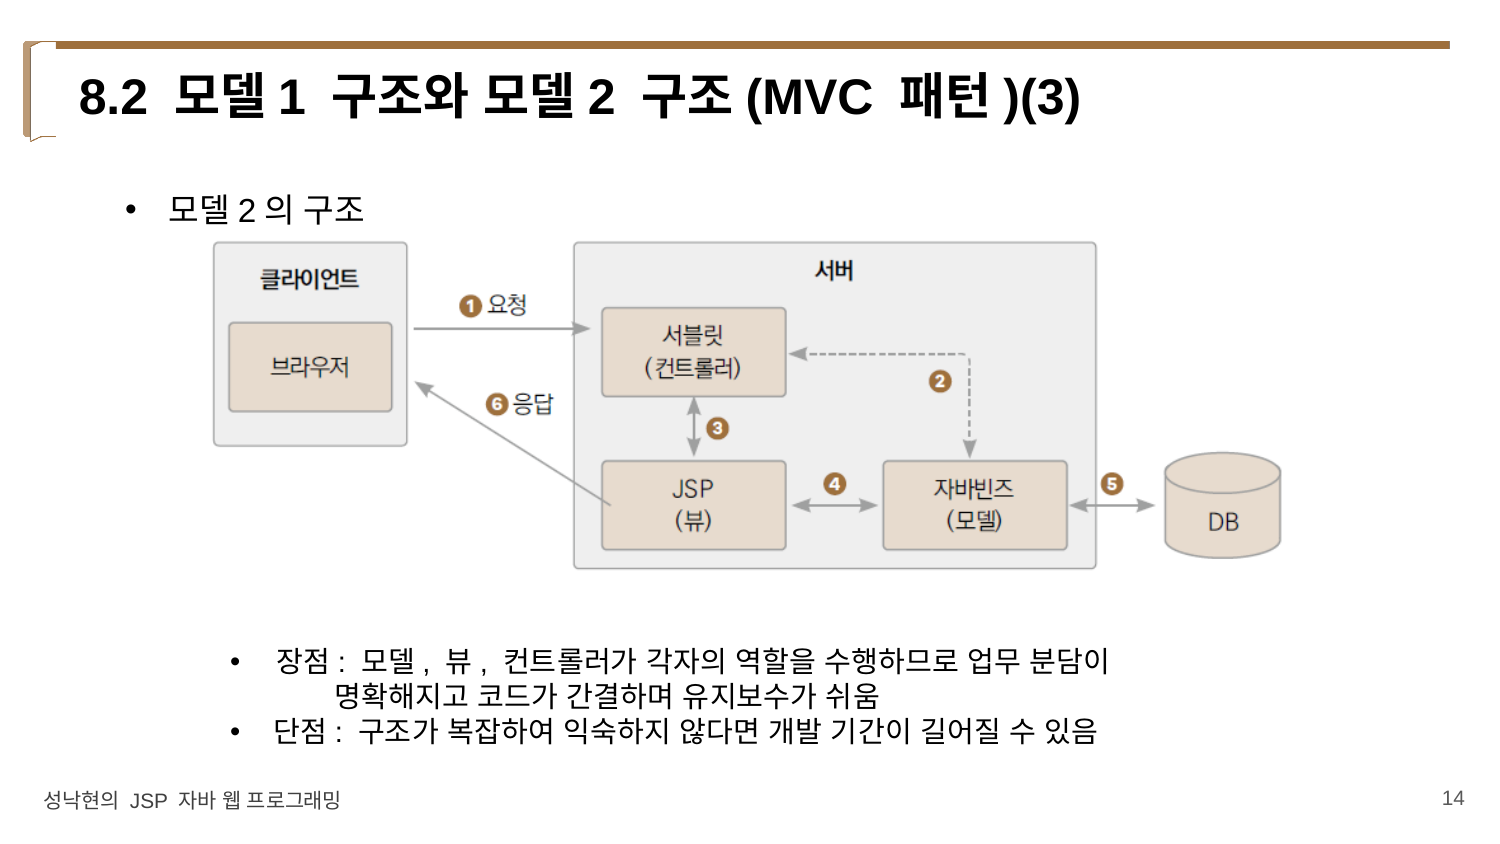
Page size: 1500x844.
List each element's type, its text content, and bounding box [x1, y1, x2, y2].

picture [8, 24, 1462, 155]
text_box 장점: 모델, 뷰, 컨트롤러가 각자의 역할을 수행하므로 업무 분담이 명확해지고 코드가 간결하며 유지보수가 쉬움 단점: 구조가 복잡하여 익숙하지 않다면 개발 기간이 길어질 수 있음 [215, 636, 1285, 756]
list 모델2의 구조 [51, 168, 1449, 750]
picture [201, 231, 1299, 574]
slide_number 14 [1389, 764, 1480, 830]
